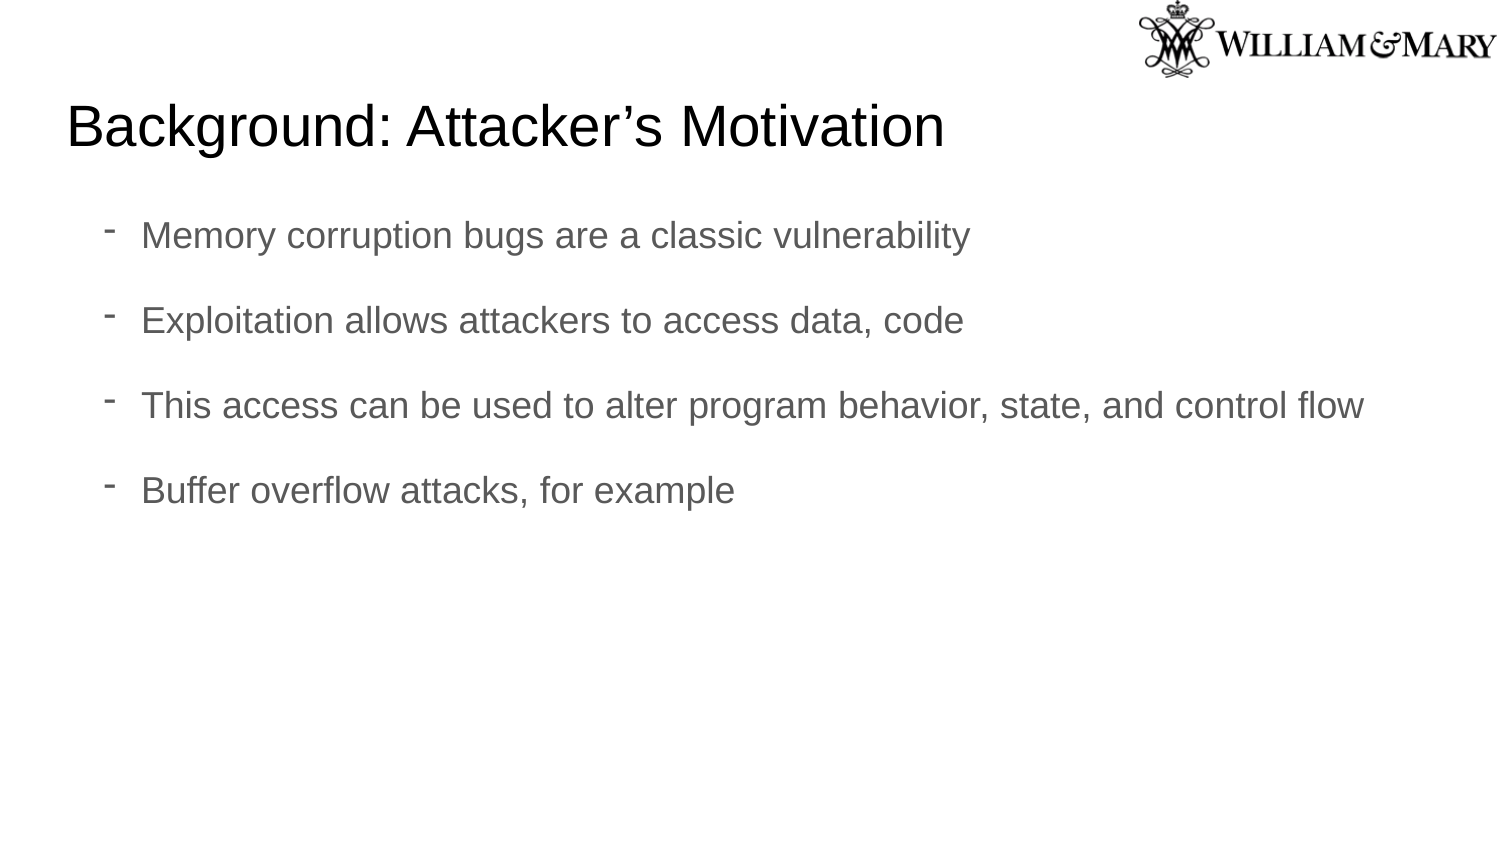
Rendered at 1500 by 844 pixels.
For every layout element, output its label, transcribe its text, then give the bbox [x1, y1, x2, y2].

picture [1138, 0, 1500, 81]
title Background: Attacker’s Motivation [51, 72, 1449, 167]
list Memory corruption bugs are a classic vulnerability Exploitation allows attackers to access data, code This access can be used to alter program behavior, state, and control flow Buffer overflow attacks, for example [51, 189, 1449, 750]
